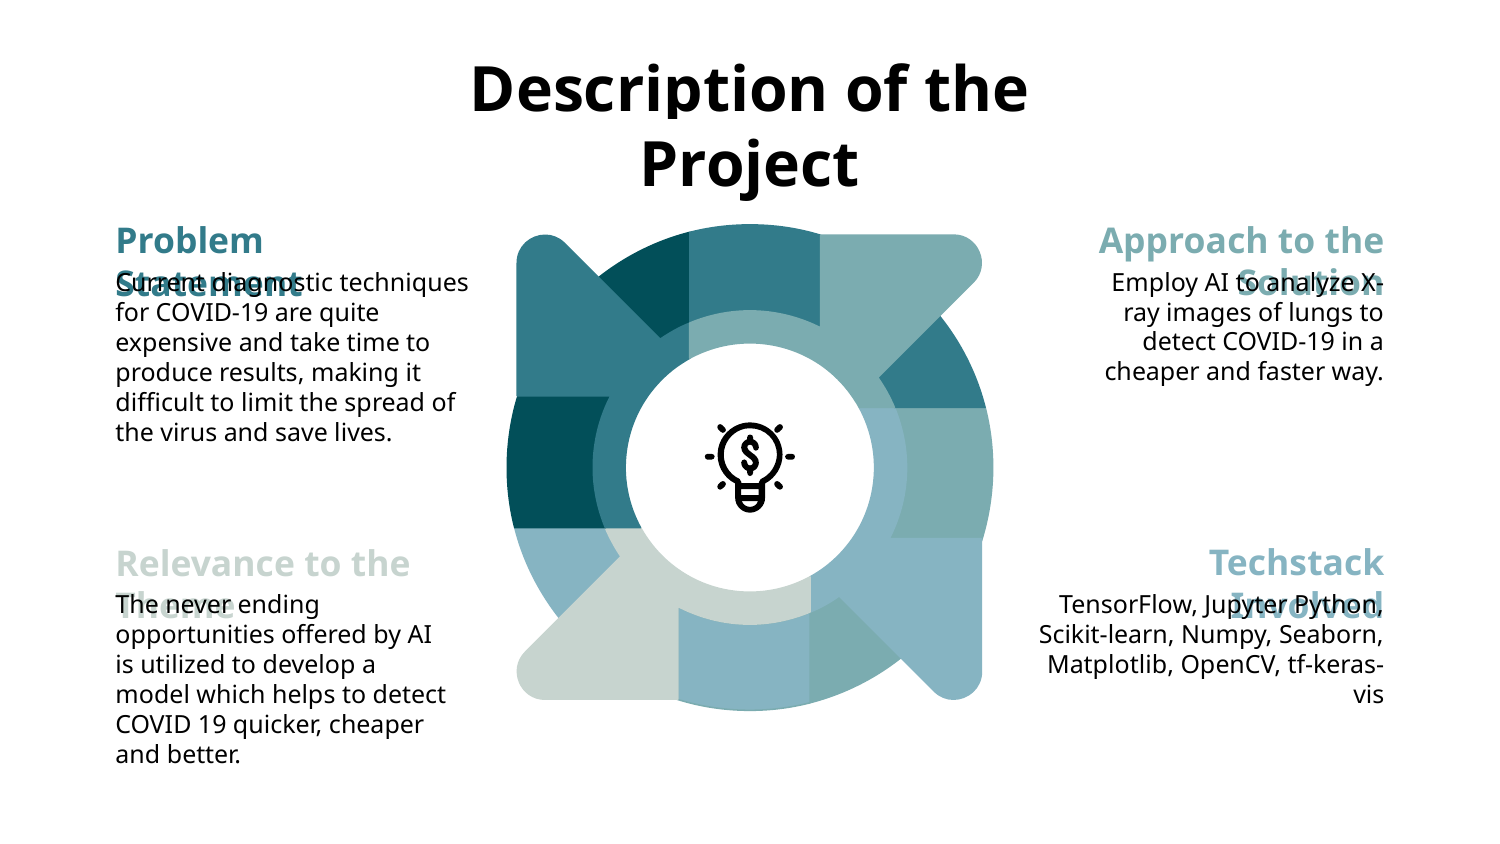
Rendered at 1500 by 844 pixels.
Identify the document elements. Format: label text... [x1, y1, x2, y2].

title Description of the Project [379, 33, 1121, 136]
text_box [100, 203, 691, 528]
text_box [100, 525, 811, 737]
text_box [704, 422, 796, 513]
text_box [809, 415, 1400, 711]
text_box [689, 202, 1400, 408]
